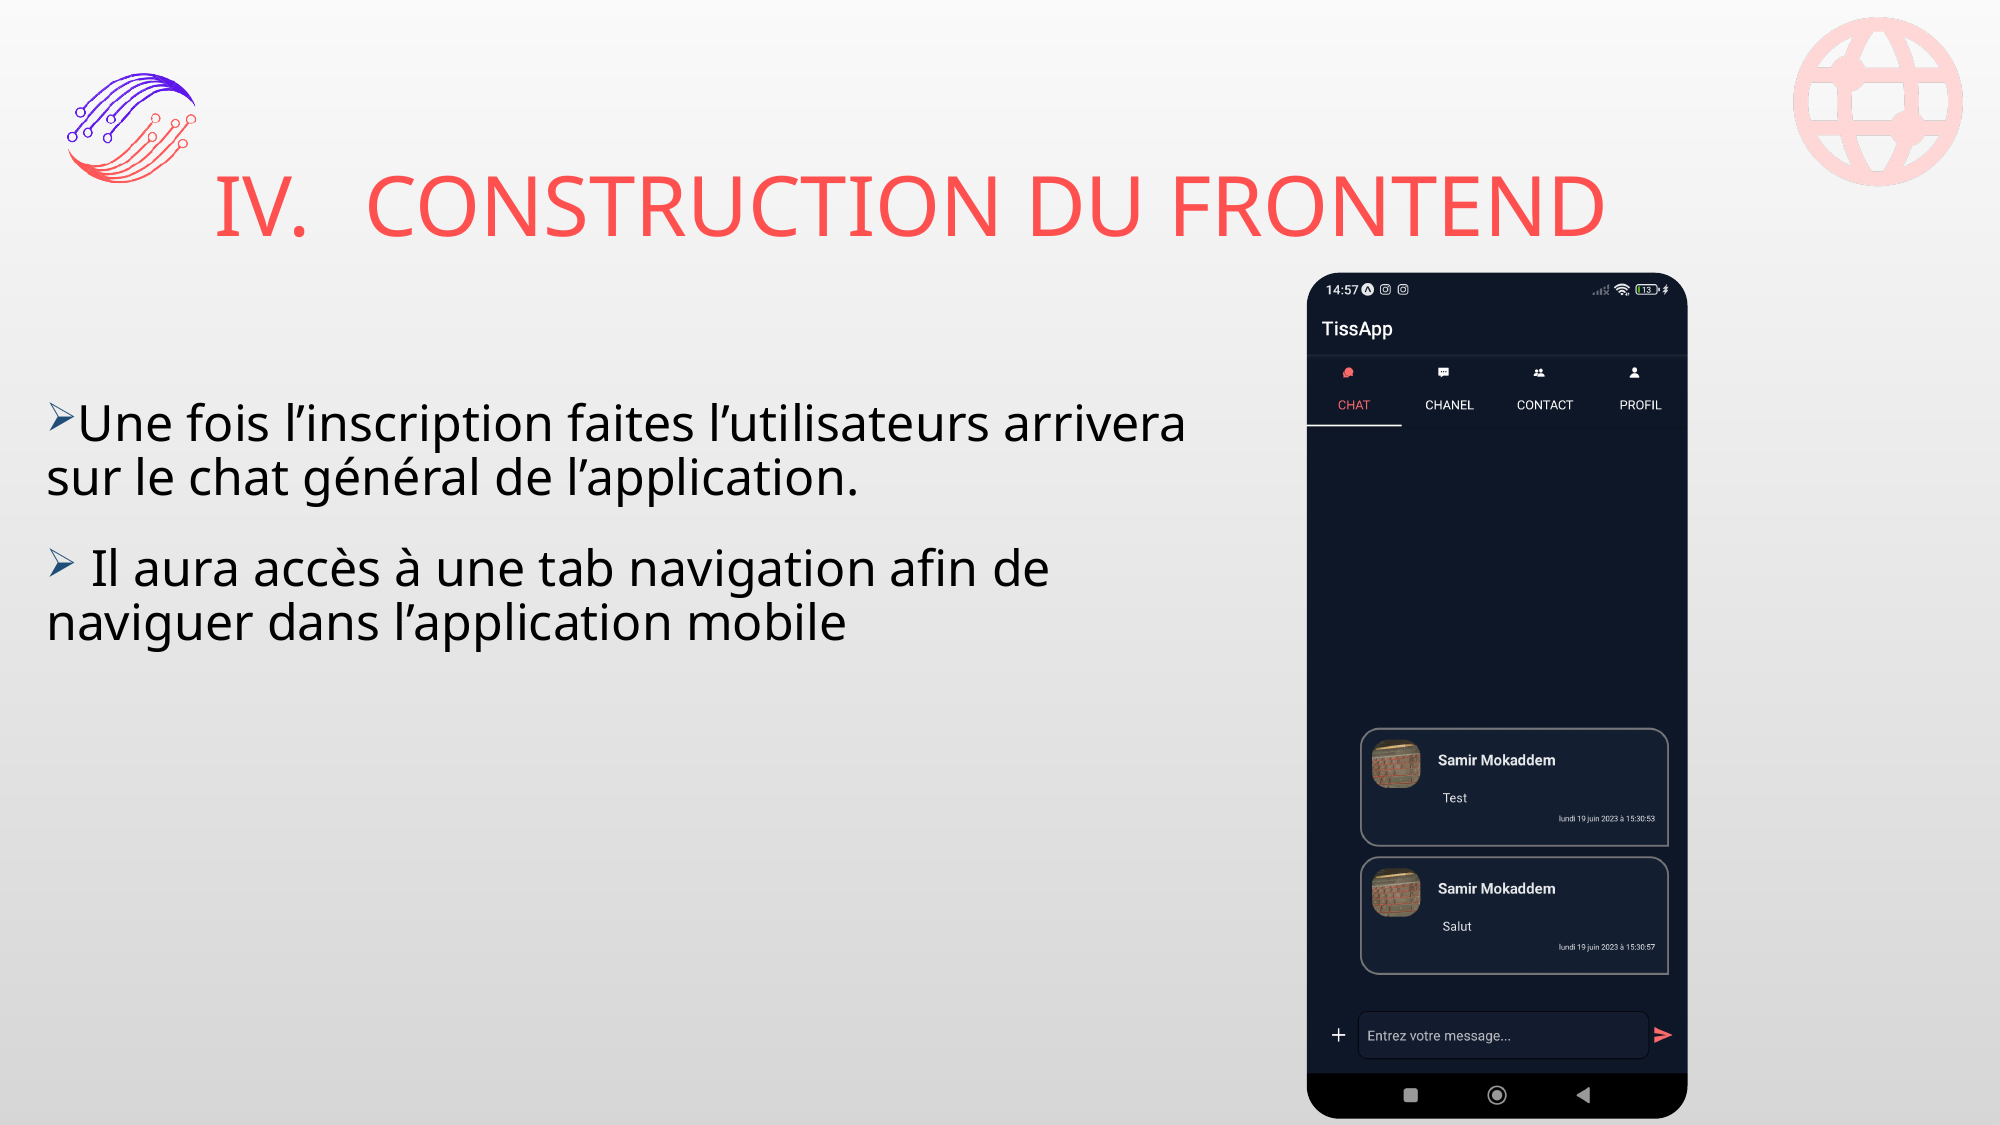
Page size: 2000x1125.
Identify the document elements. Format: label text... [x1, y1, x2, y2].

title IV. Construction du frontend [370, 45, 1800, 263]
picture [1306, 272, 1688, 1119]
picture [1759, 0, 1997, 220]
picture [0, 0, 370, 393]
text_box Une fois l’inscription faites l’utilisateurs arrivera sur le chat général de l’application. Il aura accès à une tab navigation afin de naviguer dans l’application mobile [31, 390, 1214, 703]
